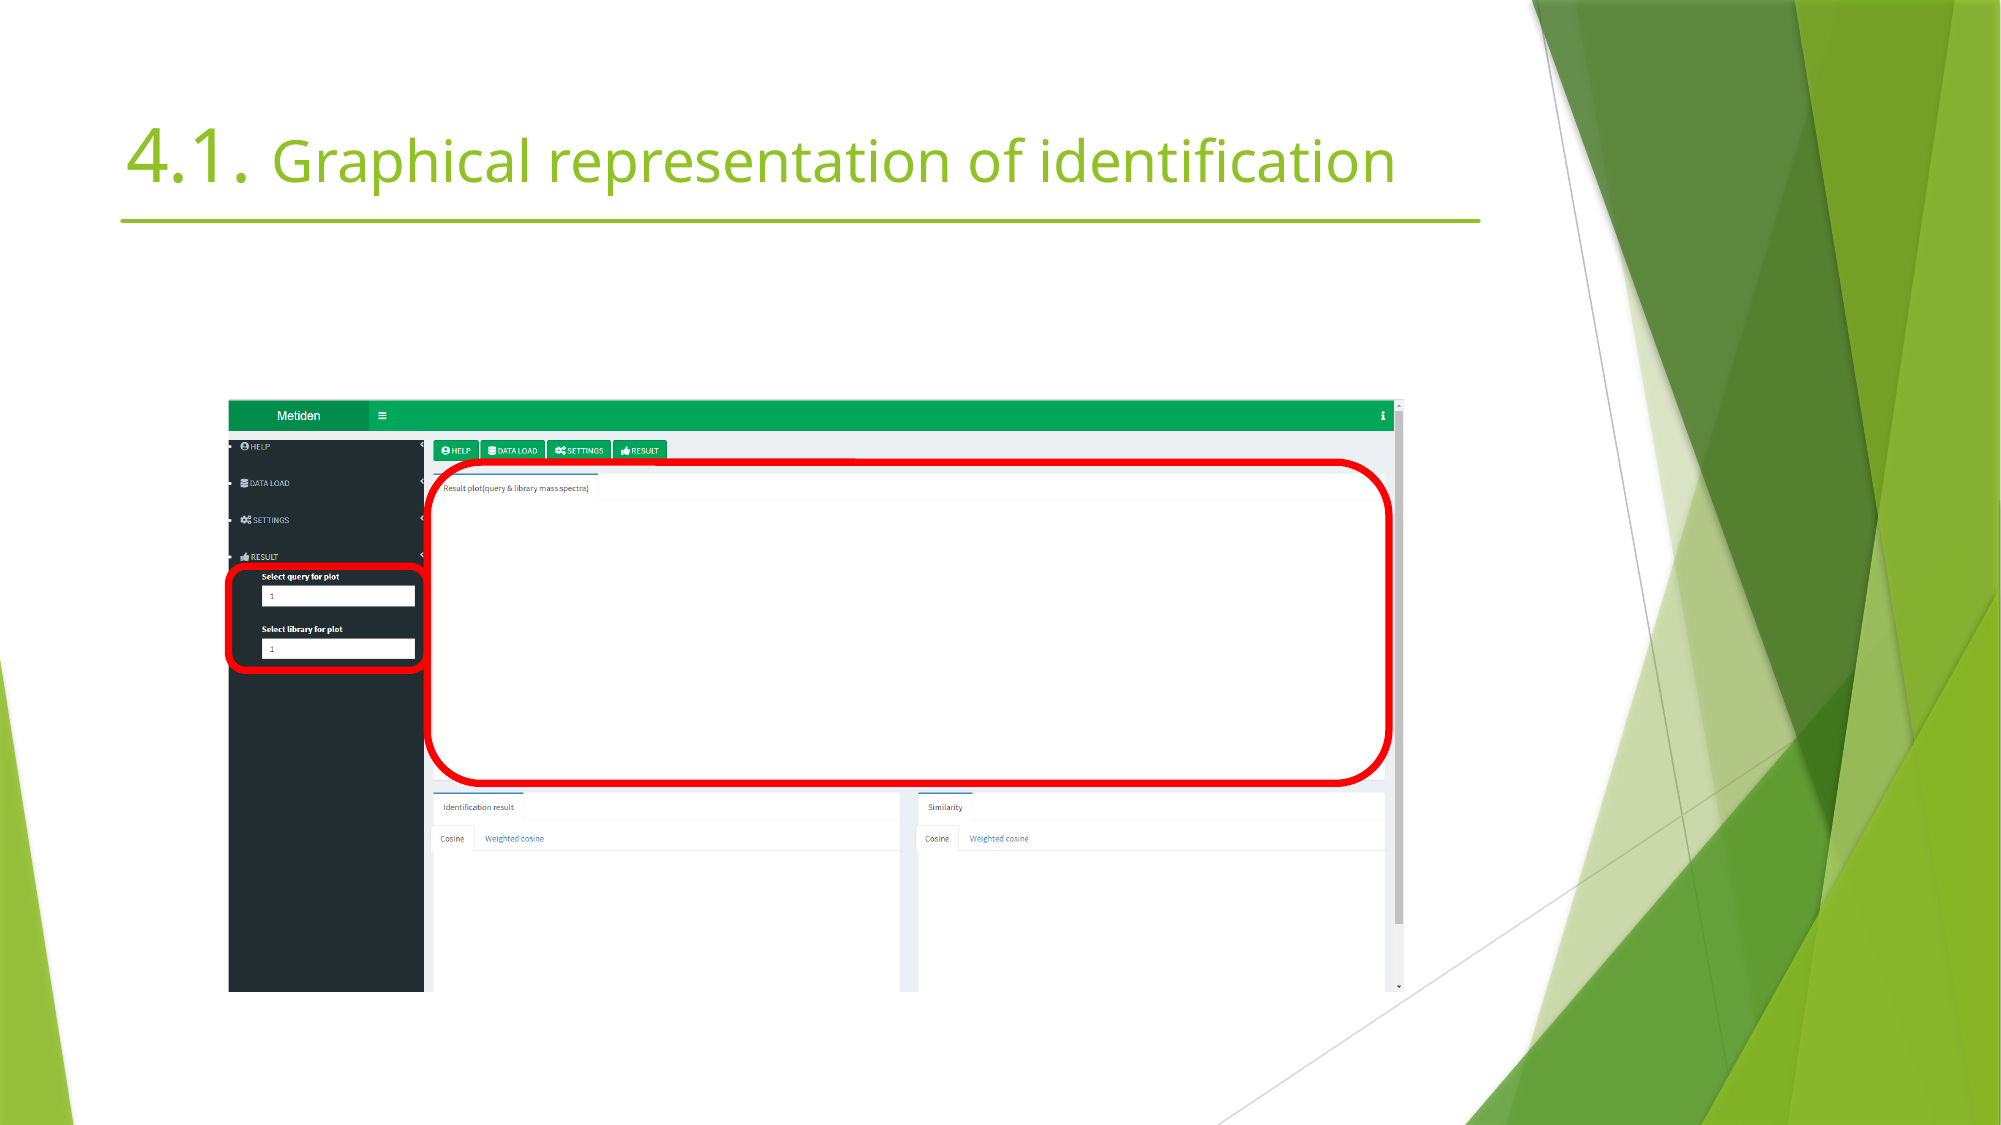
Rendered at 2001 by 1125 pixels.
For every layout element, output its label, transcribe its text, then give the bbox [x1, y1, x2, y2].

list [228, 399, 1405, 992]
title 4.1. Graphical representation of identification [111, 99, 1522, 317]
